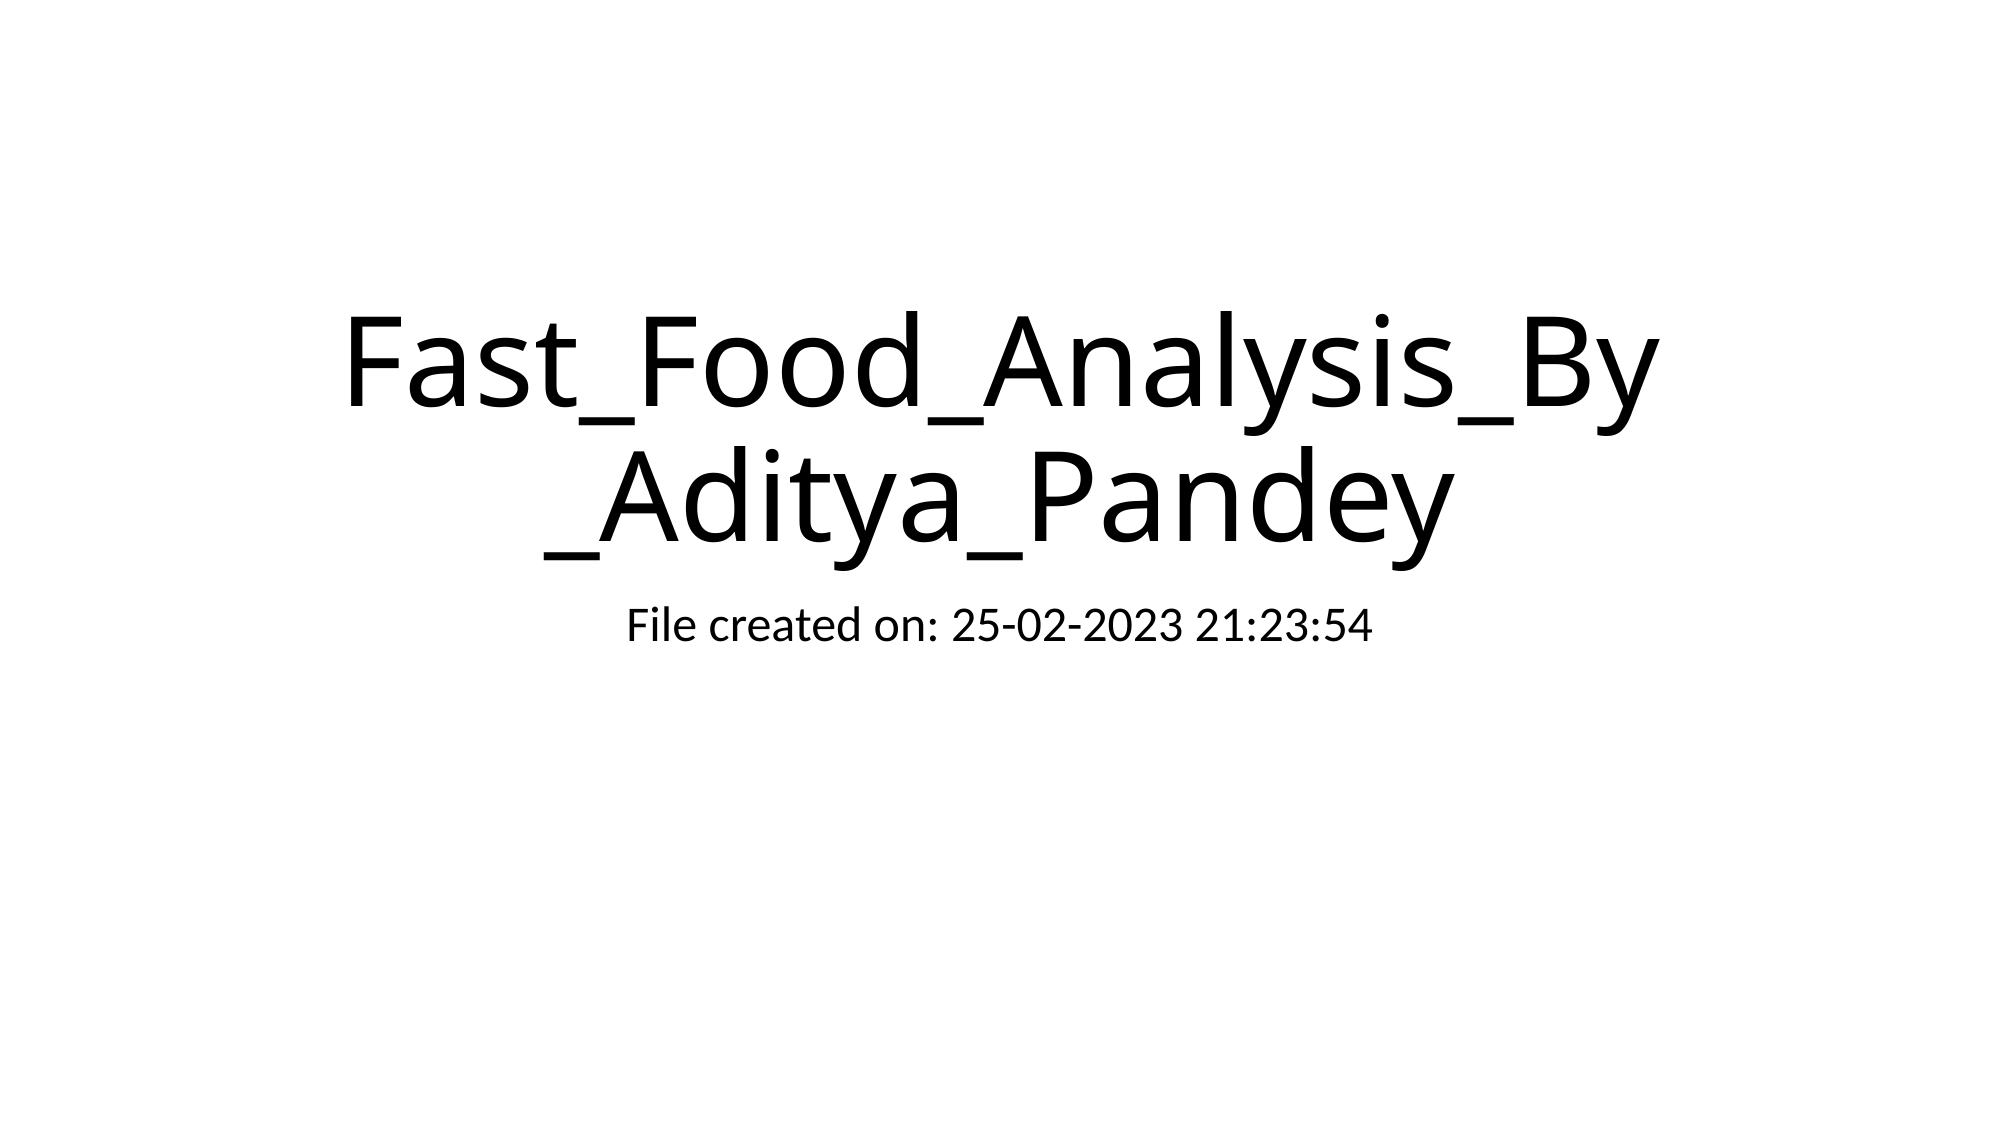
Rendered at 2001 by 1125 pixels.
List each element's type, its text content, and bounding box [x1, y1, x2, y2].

subtitle File created on: 25-02-2023 21:23:54 [249, 590, 1750, 863]
title Fast_Food_Analysis_By _Aditya_Pandey [249, 184, 1750, 576]
